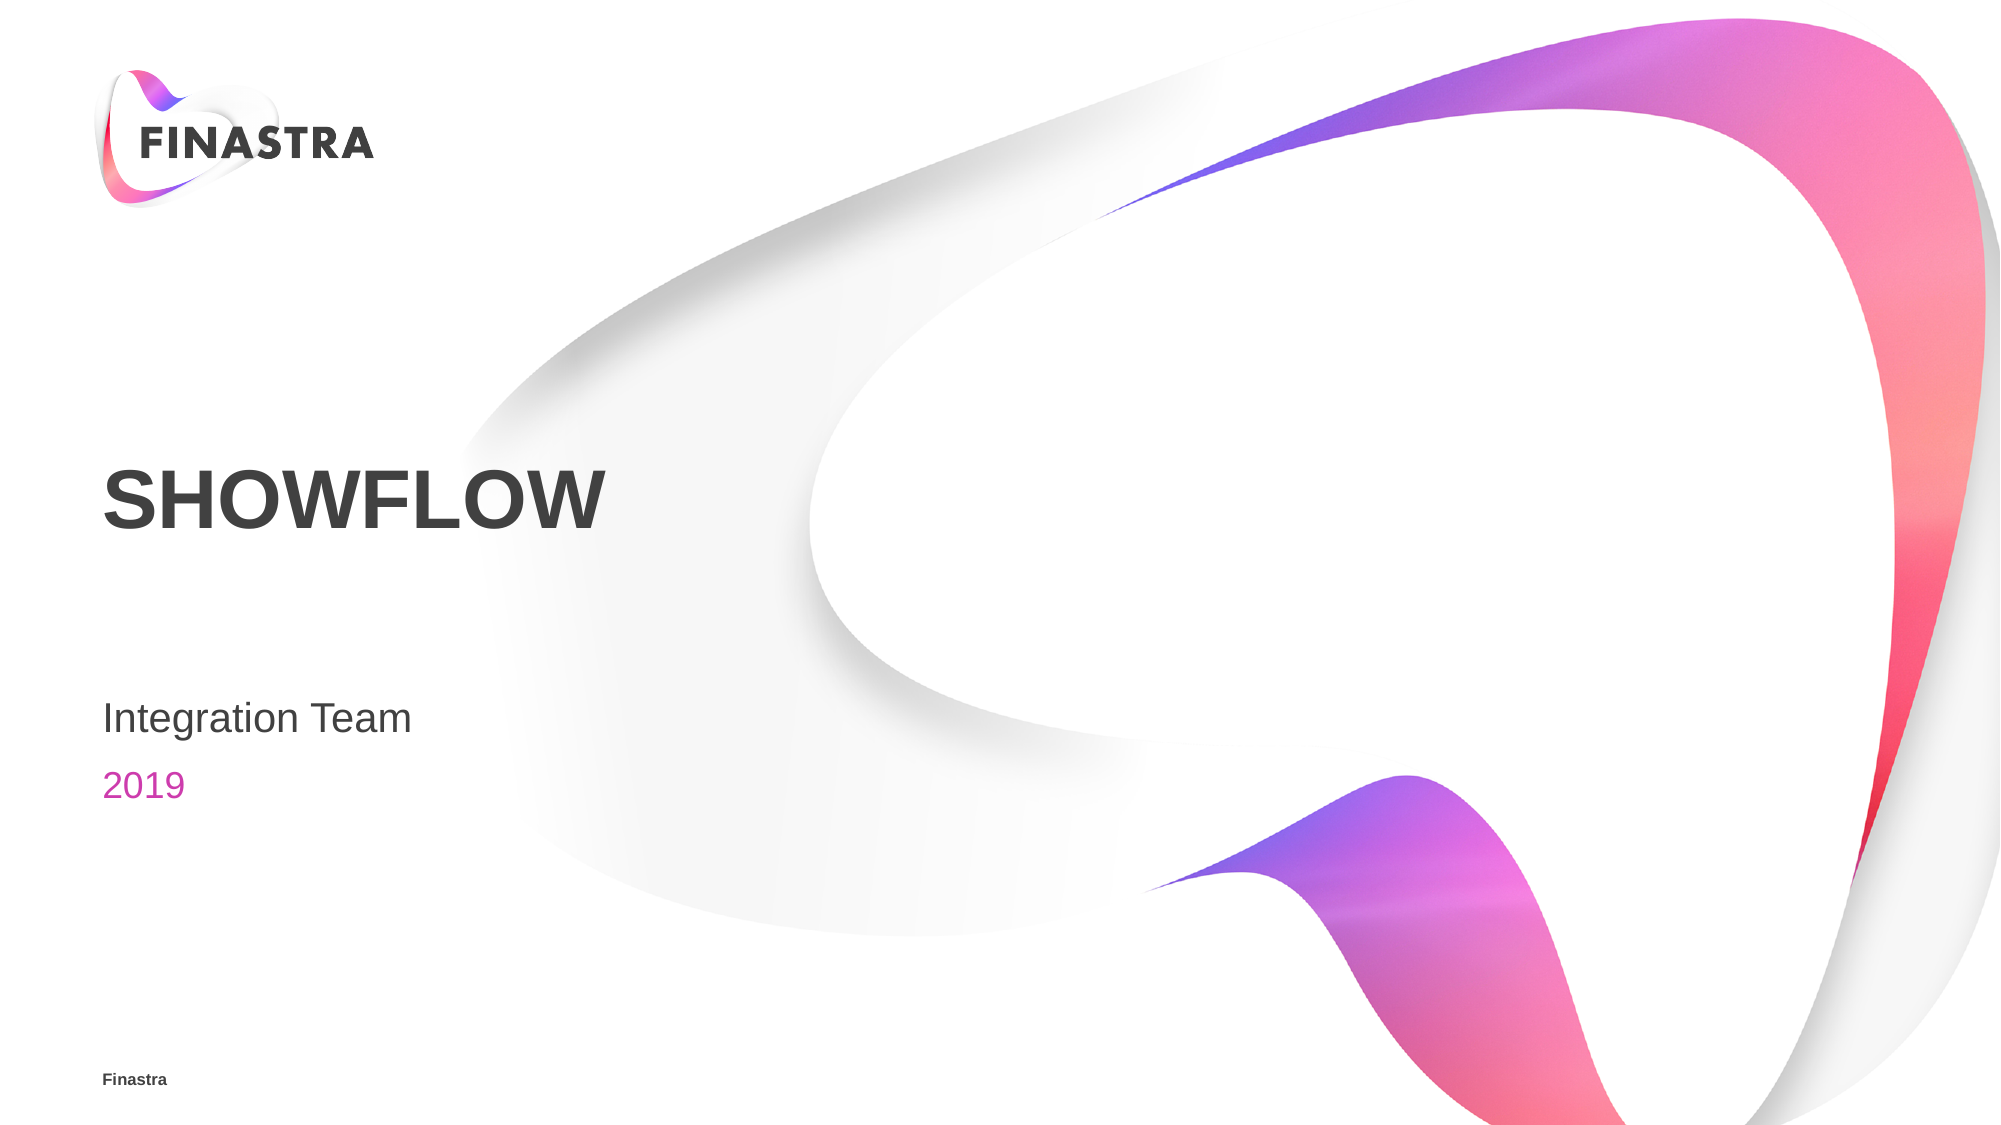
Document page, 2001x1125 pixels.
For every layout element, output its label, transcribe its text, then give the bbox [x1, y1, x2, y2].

picture [94, 70, 374, 208]
picture [391, 0, 2000, 1125]
list Integration Team 2019 [102, 696, 983, 858]
title SHowflow [102, 296, 1603, 545]
